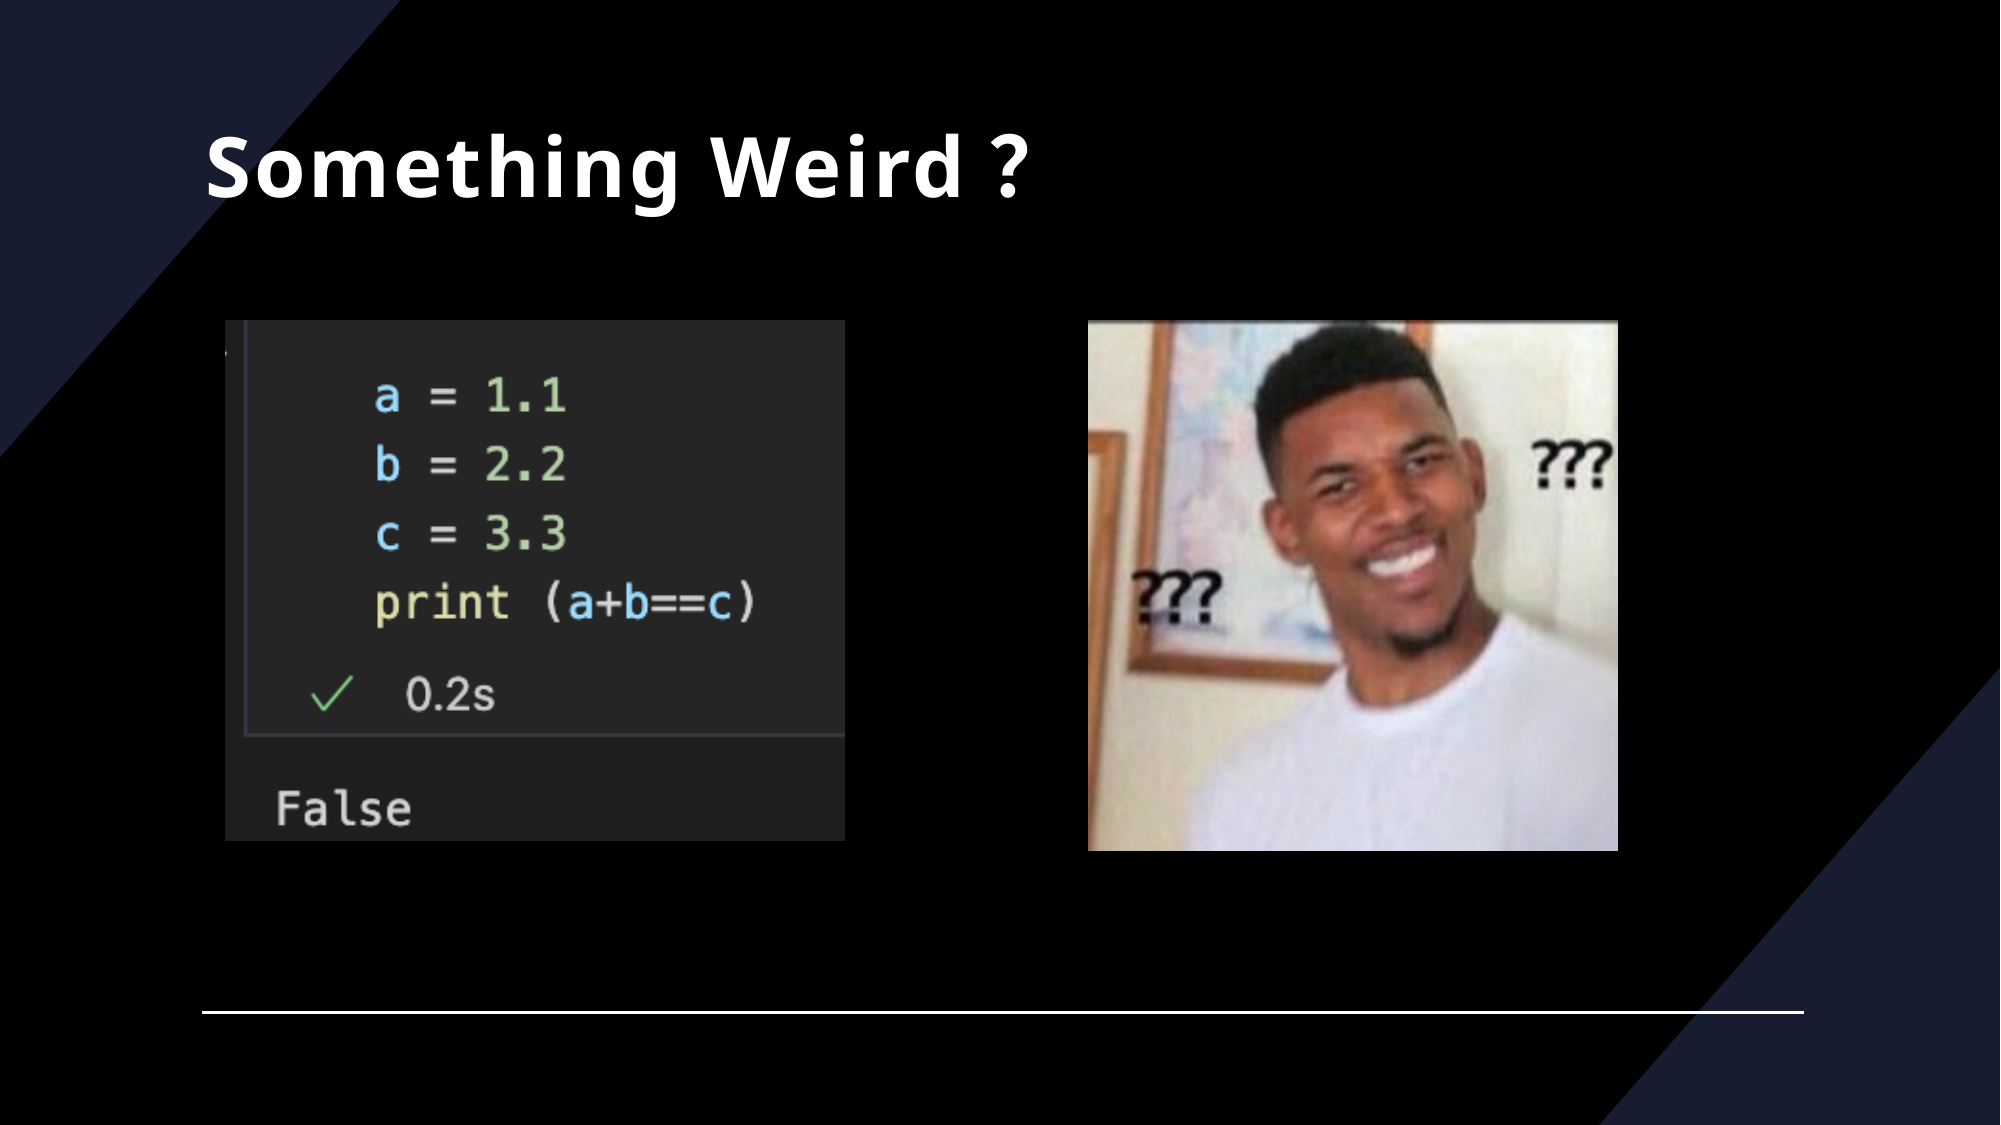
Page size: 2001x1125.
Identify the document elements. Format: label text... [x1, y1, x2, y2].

picture [225, 320, 845, 841]
title Something Weird？ [187, 89, 1813, 226]
picture [1088, 320, 1618, 851]
